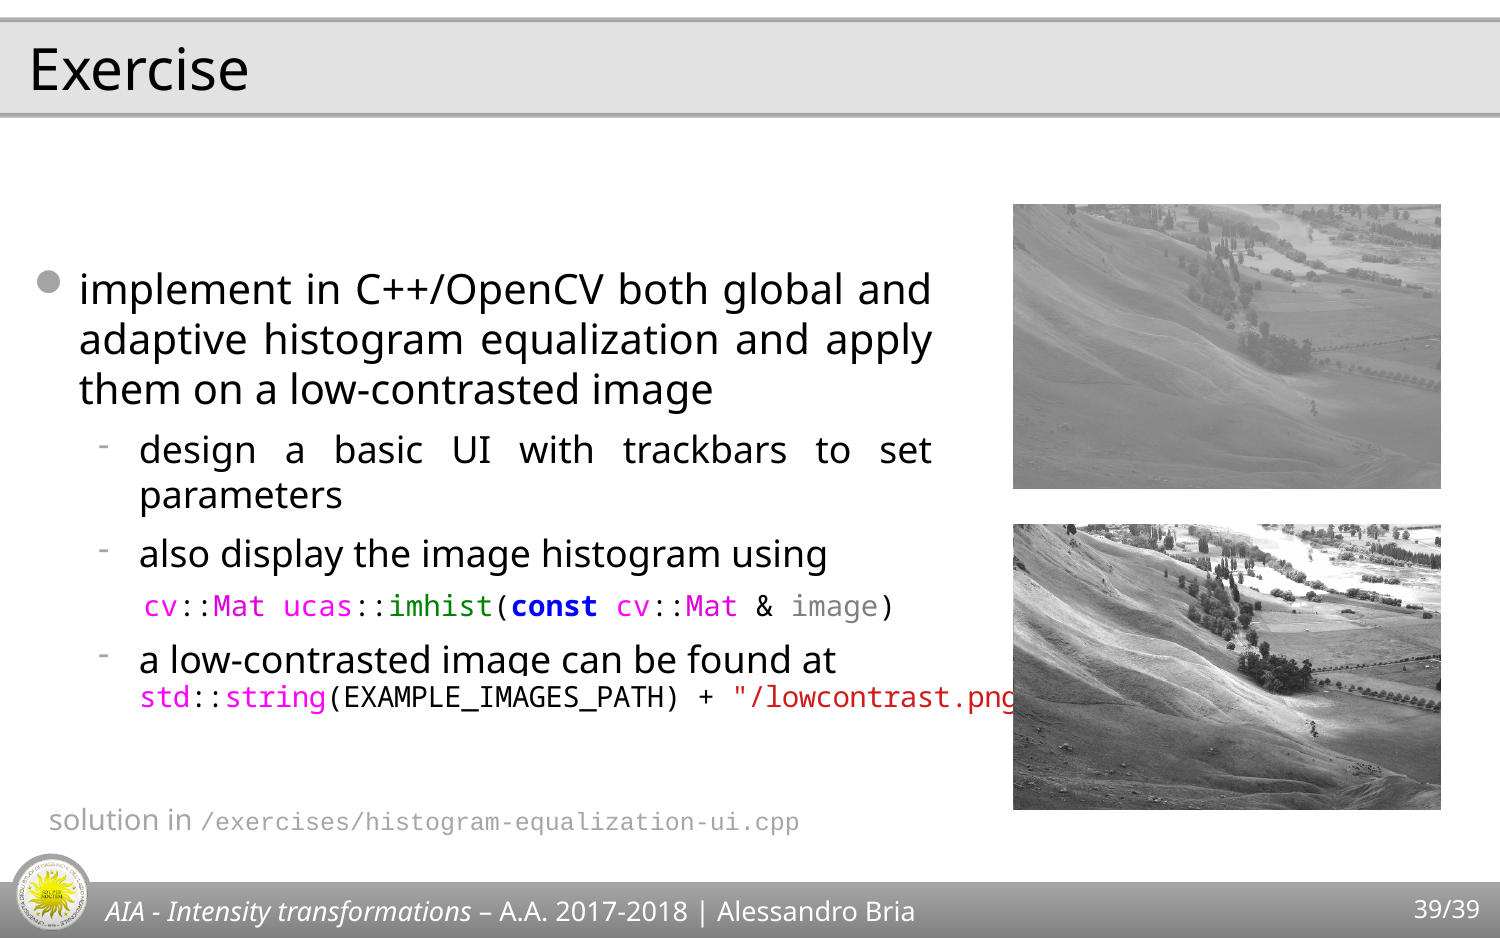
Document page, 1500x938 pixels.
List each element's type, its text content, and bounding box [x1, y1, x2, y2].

text_box solution in /exercises/histogram-equalization-ui.cpp [33, 794, 933, 844]
title Exercise [0, 18, 1500, 117]
picture [15, 858, 88, 931]
picture [1013, 524, 1441, 810]
text_box std::string(EXAMPLE_IMAGES_PATH) + "/lowcontrast.png" [124, 670, 1006, 721]
list implement in C++/OpenCV both global and adaptive histogram equalization and apply them on a low-contrasted image design a basic UI with trackbars to set parameters also display the image histogram using cv::Mat ucas::imhist(const cv::Mat & image) a low-contrasted image can be found at [33, 126, 933, 794]
picture [1013, 204, 1441, 490]
